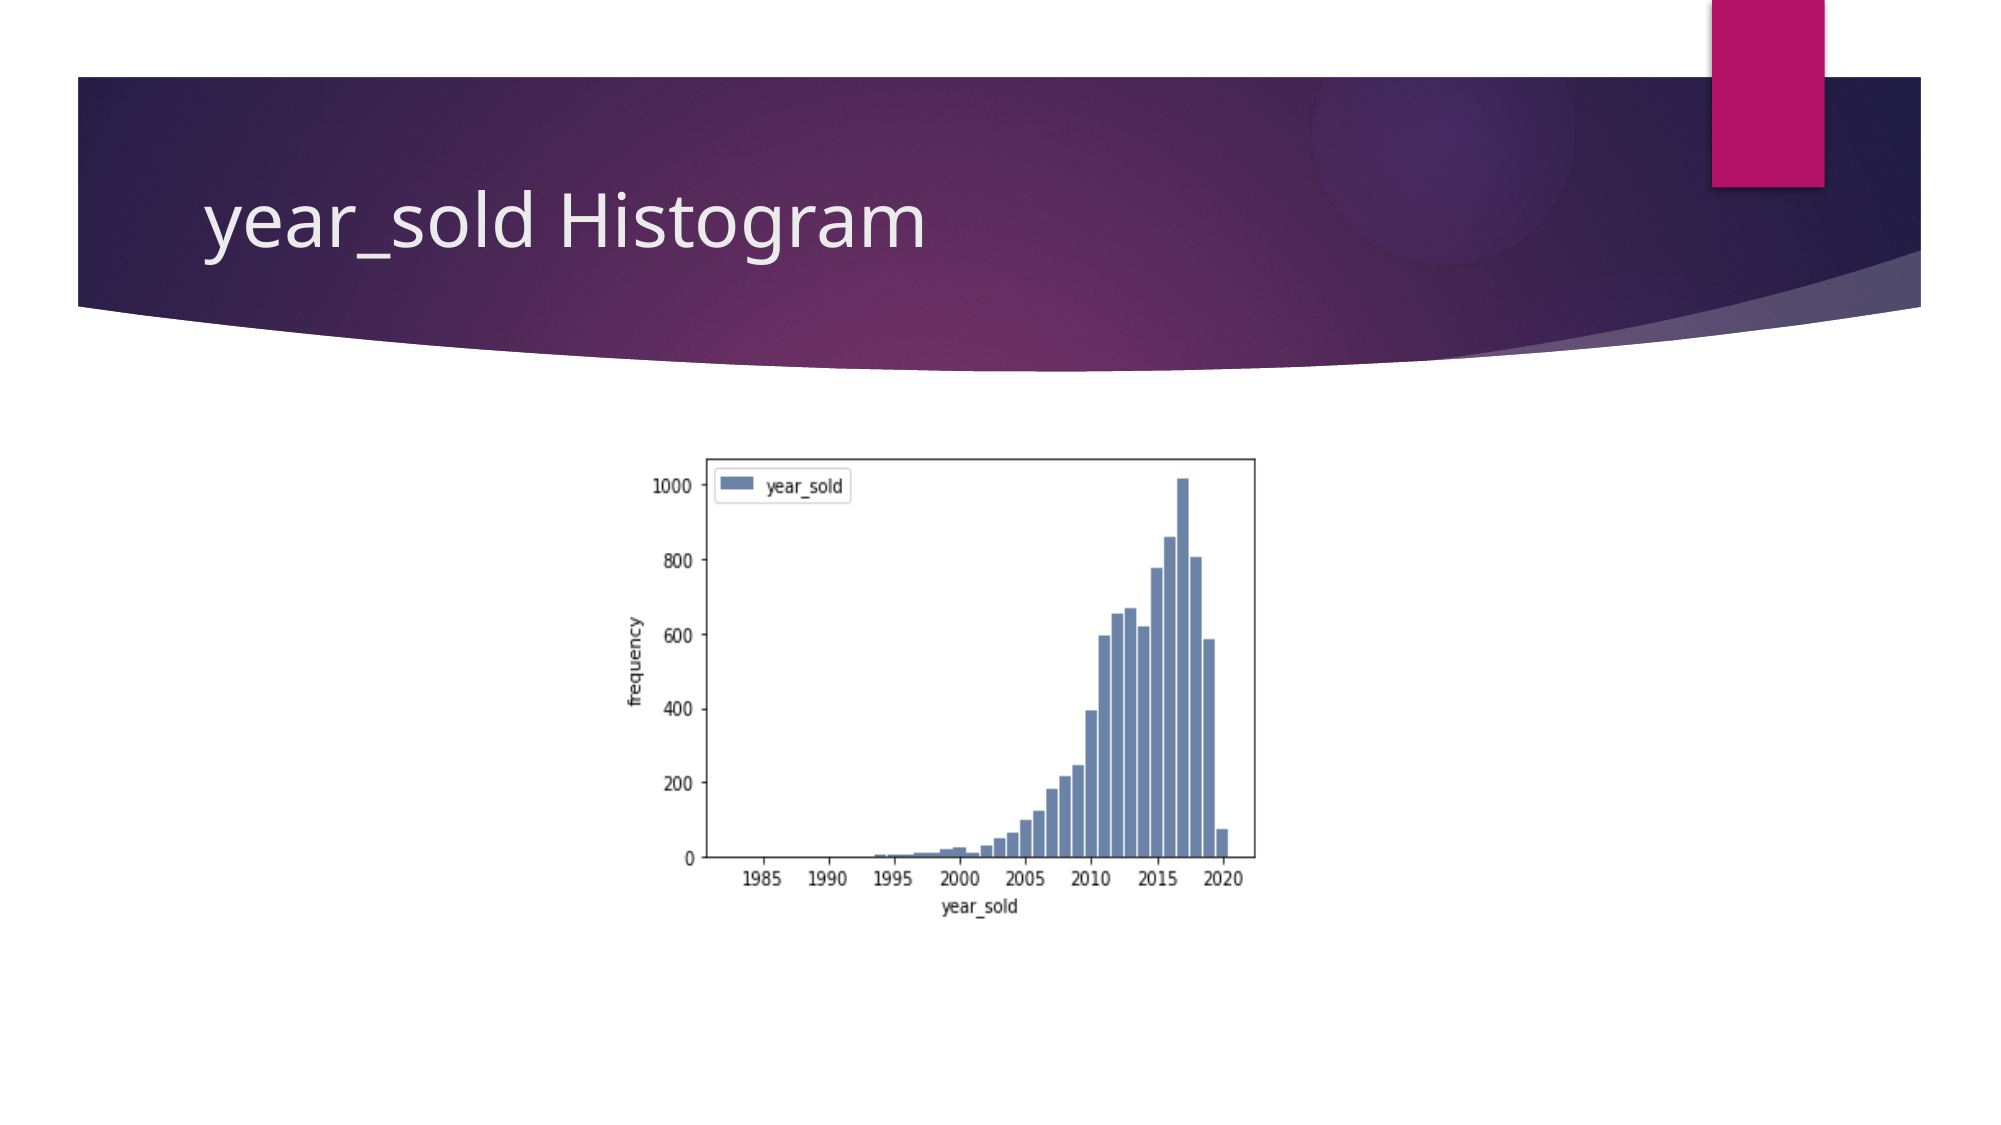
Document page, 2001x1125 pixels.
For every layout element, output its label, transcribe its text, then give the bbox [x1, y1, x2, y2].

picture [505, 446, 1437, 940]
title year_sold Histogram [189, 159, 1627, 276]
